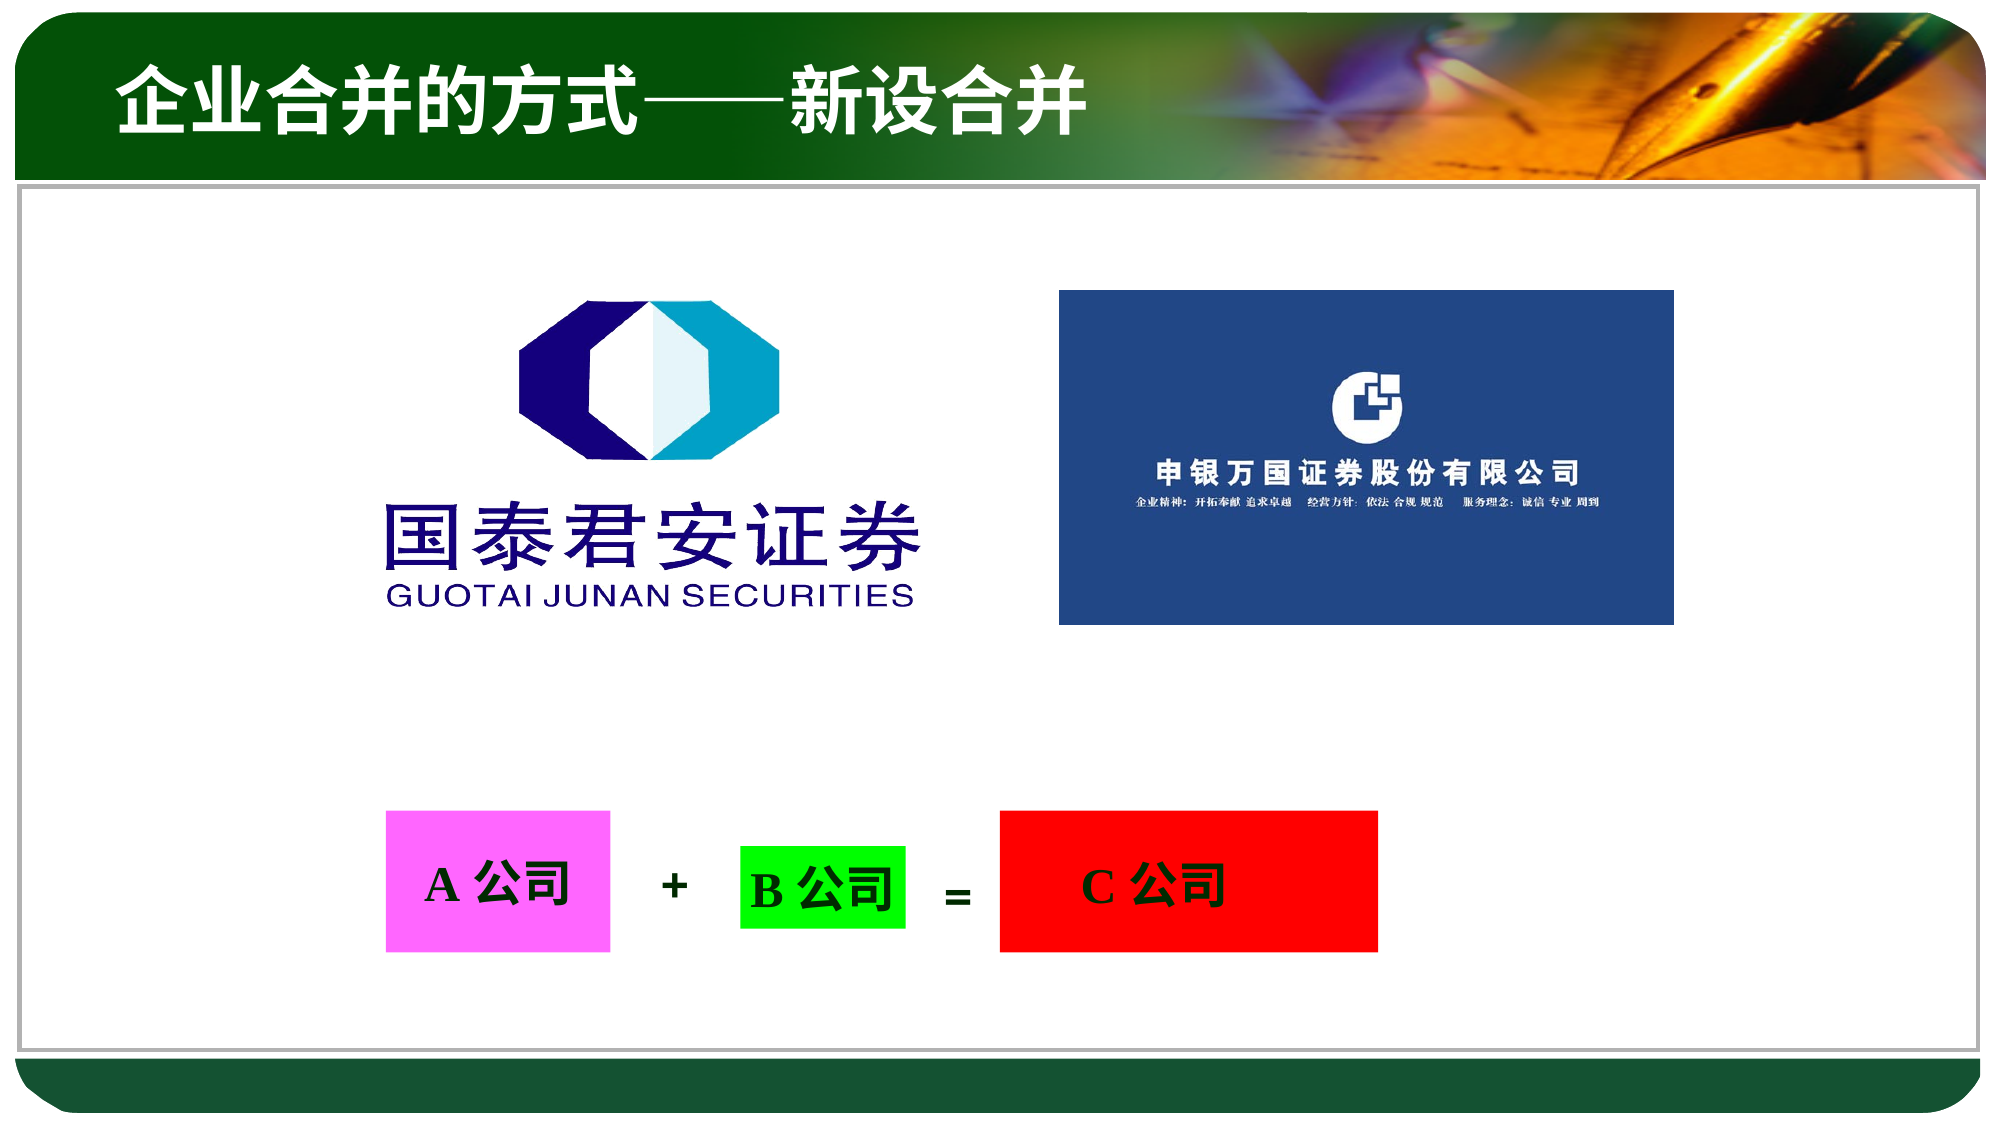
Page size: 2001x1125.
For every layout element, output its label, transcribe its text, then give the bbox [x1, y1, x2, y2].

title 企业合并的方式——新设合并 [99, 52, 1884, 145]
text_box = [929, 858, 989, 933]
picture [385, 300, 921, 607]
text_box C公司 [1065, 846, 1244, 921]
picture [1058, 290, 1674, 625]
text_box B公司 [740, 846, 906, 929]
picture [15, 13, 1986, 180]
text_box [999, 810, 1379, 953]
text_box + [645, 846, 717, 921]
text_box A公司 [385, 810, 611, 953]
